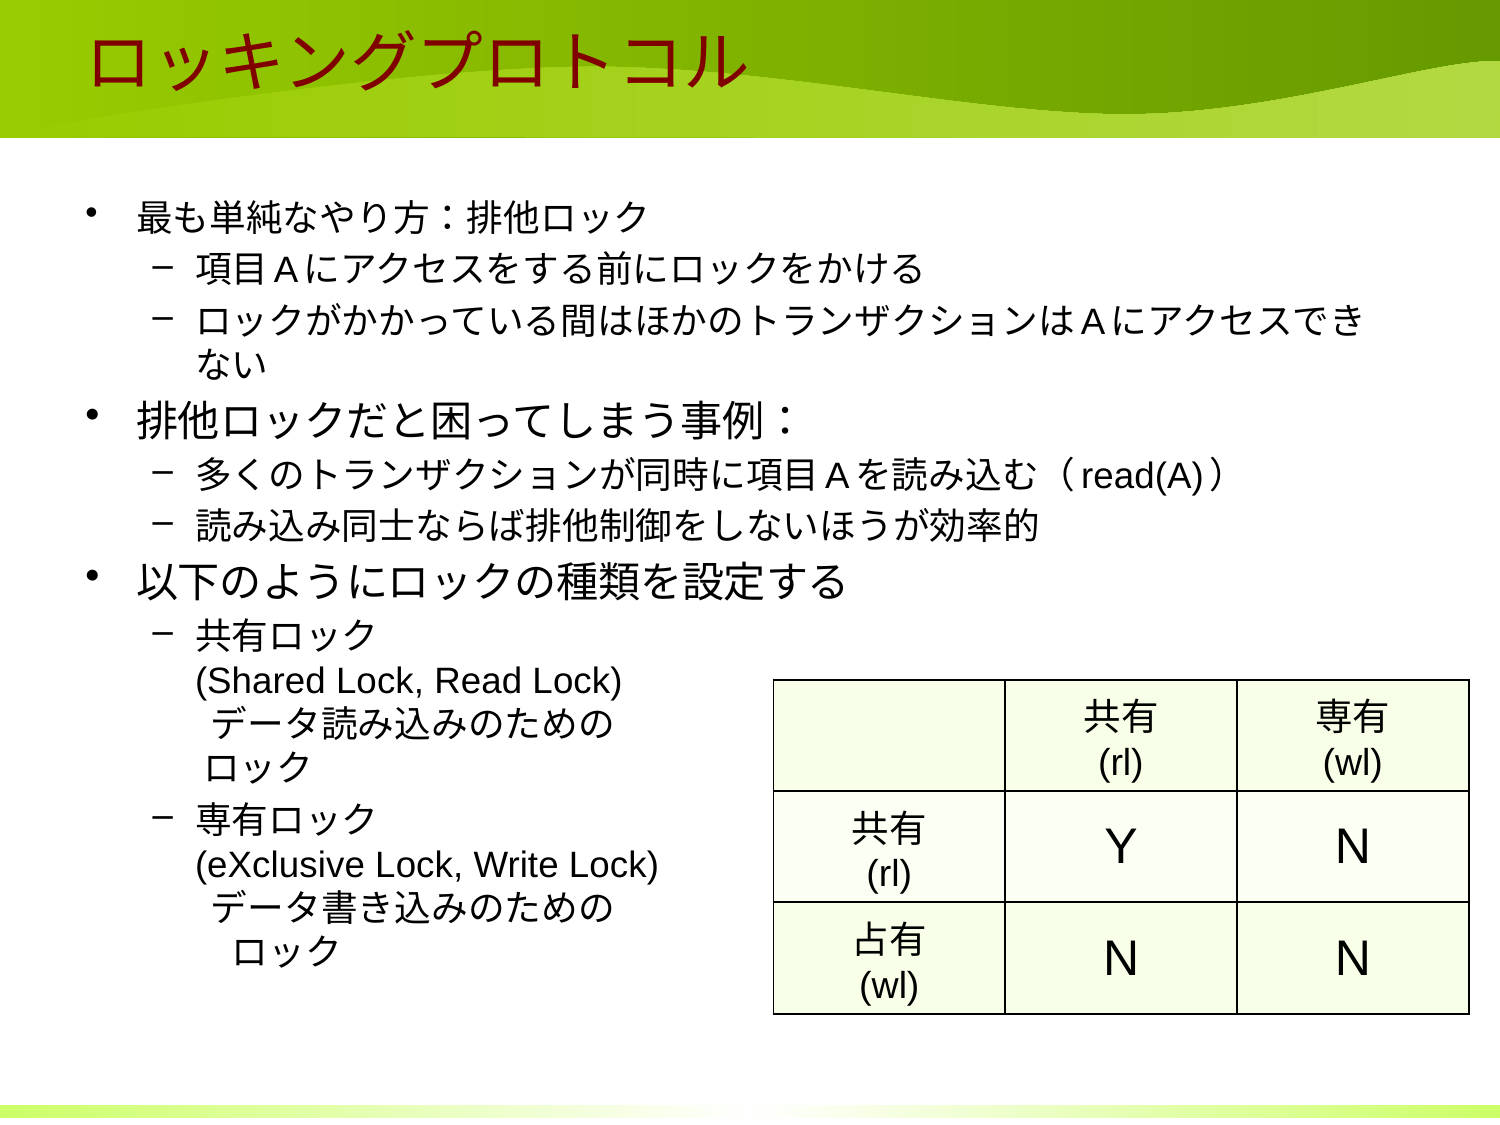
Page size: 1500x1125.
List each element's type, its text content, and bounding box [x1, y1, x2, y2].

list 最も単純なやり方：排他ロック 項目Aにアクセスをする前にロックをかける ロックがかかっている間はほかのトランザクションはAにアクセスできない 排他ロックだと困ってしまう事例： 多くのトランザクションが同時に項目Aを読み込む（read(A)） 読み込み同士ならば排他制御をしないほうが効率的 以下のようにロックの種類を設定する 共有ロック (Shared Lock, Read Lock) データ読み込みのための ロック 専有ロック (eXclusive Lock, Write Lock) データ書き込みのための ロック [70, 187, 1414, 988]
table_header 共有 (rl) [1006, 681, 1236, 790]
title ロッキングプロトコル [70, 0, 1296, 120]
table_header 専有 (wl) [1238, 681, 1468, 790]
table_cell t5 [1459, 1106, 1463, 1118]
table_cell Y [1006, 792, 1236, 901]
table_cell N [1006, 903, 1236, 1013]
table_cell N [1238, 792, 1468, 901]
table_header [774, 681, 1004, 790]
table_cell 共有 (rl) [774, 792, 1004, 901]
table_cell N [1238, 903, 1468, 1013]
table_cell 占有 (wl) [774, 903, 1004, 1013]
